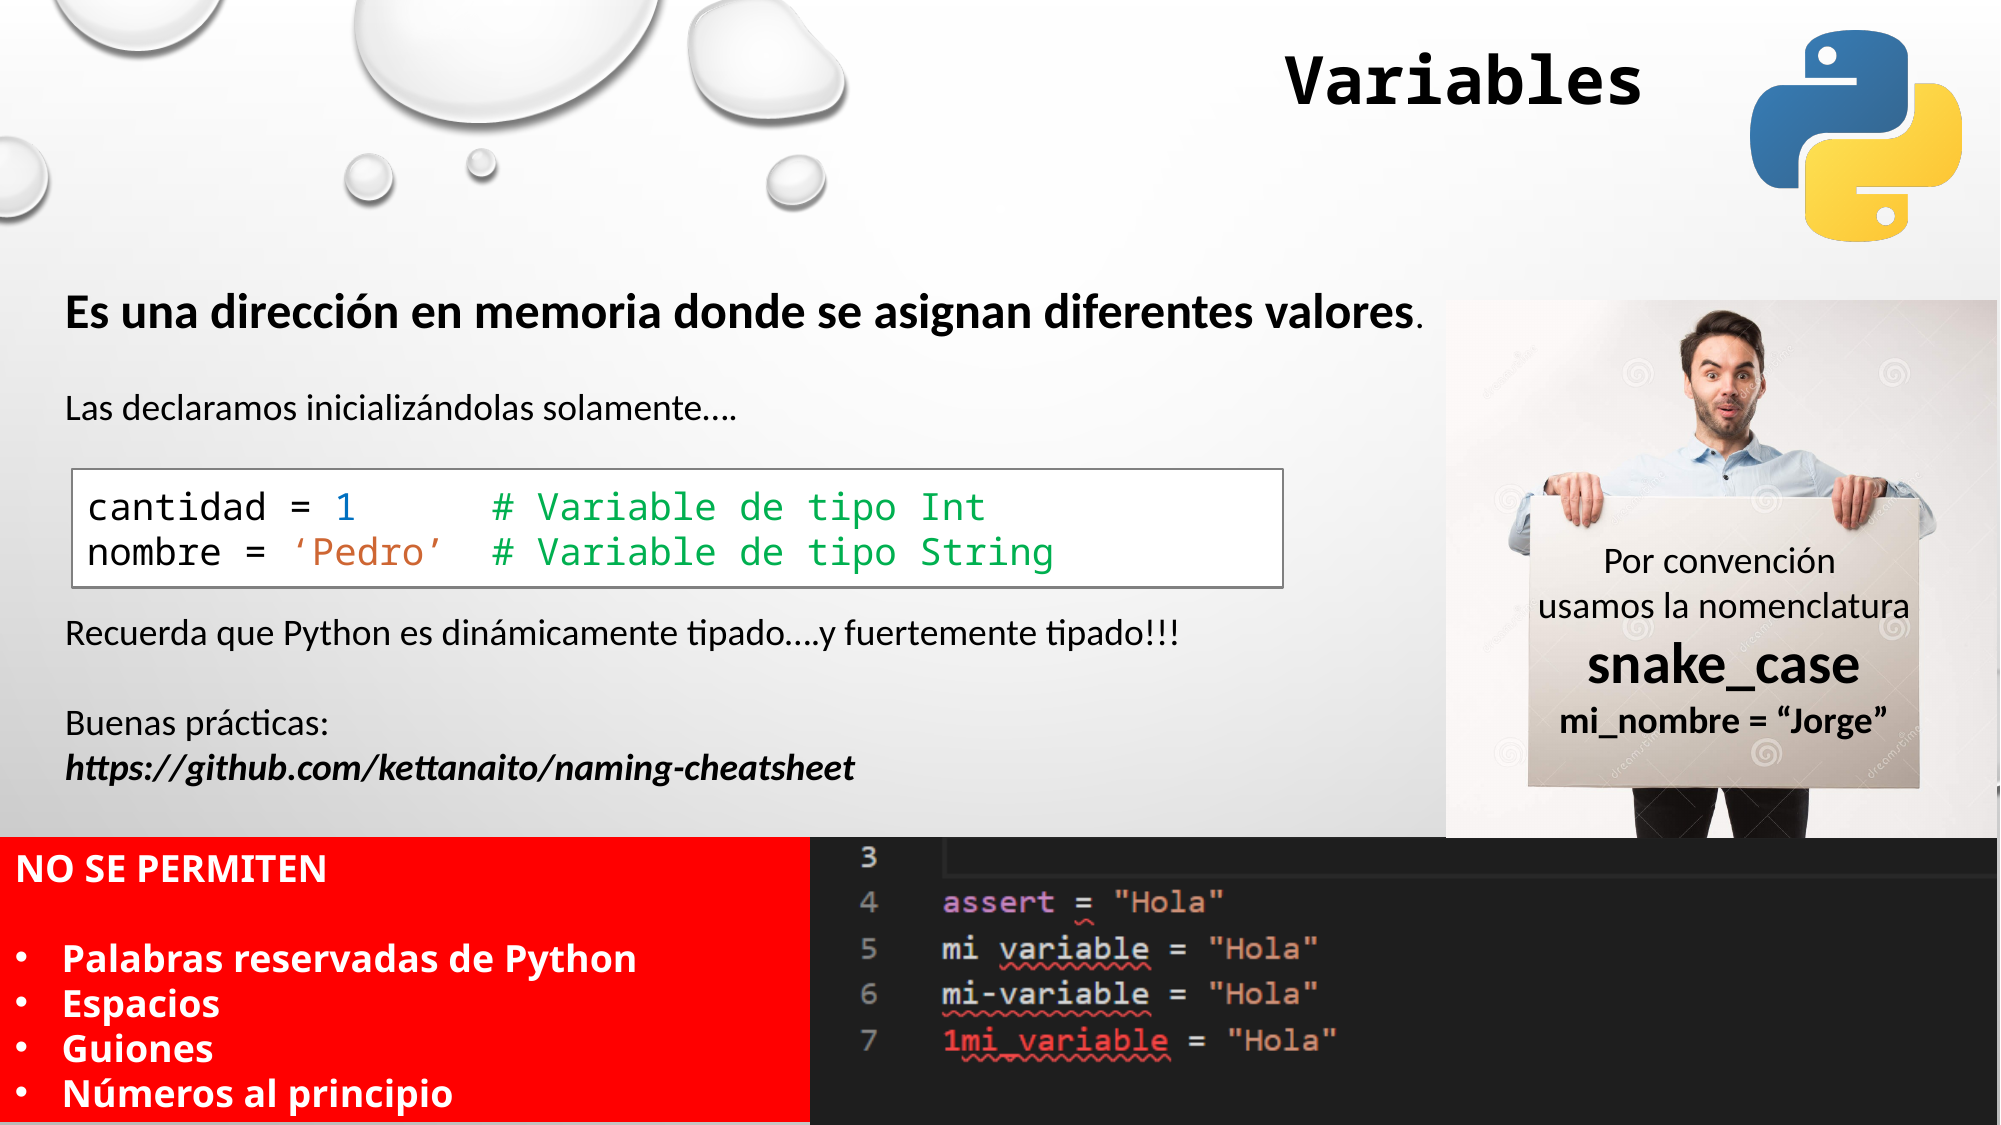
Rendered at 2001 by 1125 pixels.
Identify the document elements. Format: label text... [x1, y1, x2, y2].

text_box Variables [1270, 30, 1660, 126]
picture [0, 0, 2000, 1125]
text_box Es una dirección en memoria donde se asignan diferentes valores. Las declaramos inicializándolas solamente…. Recuerda que Python es dinámicamente tipado….y fuertemente tipado!!! Buenas prácticas: https://github.com/kettanaito/naming-cheatsheet [50, 270, 1440, 796]
text_box cantidad = 1 # Variable de tipo Int nombre = ‘Pedro’ # Variable de tipo String [71, 468, 1284, 589]
text_box NO SE PERMITEN Palabras reservadas de Python Espacios Guiones Números al principio [0, 837, 809, 1122]
